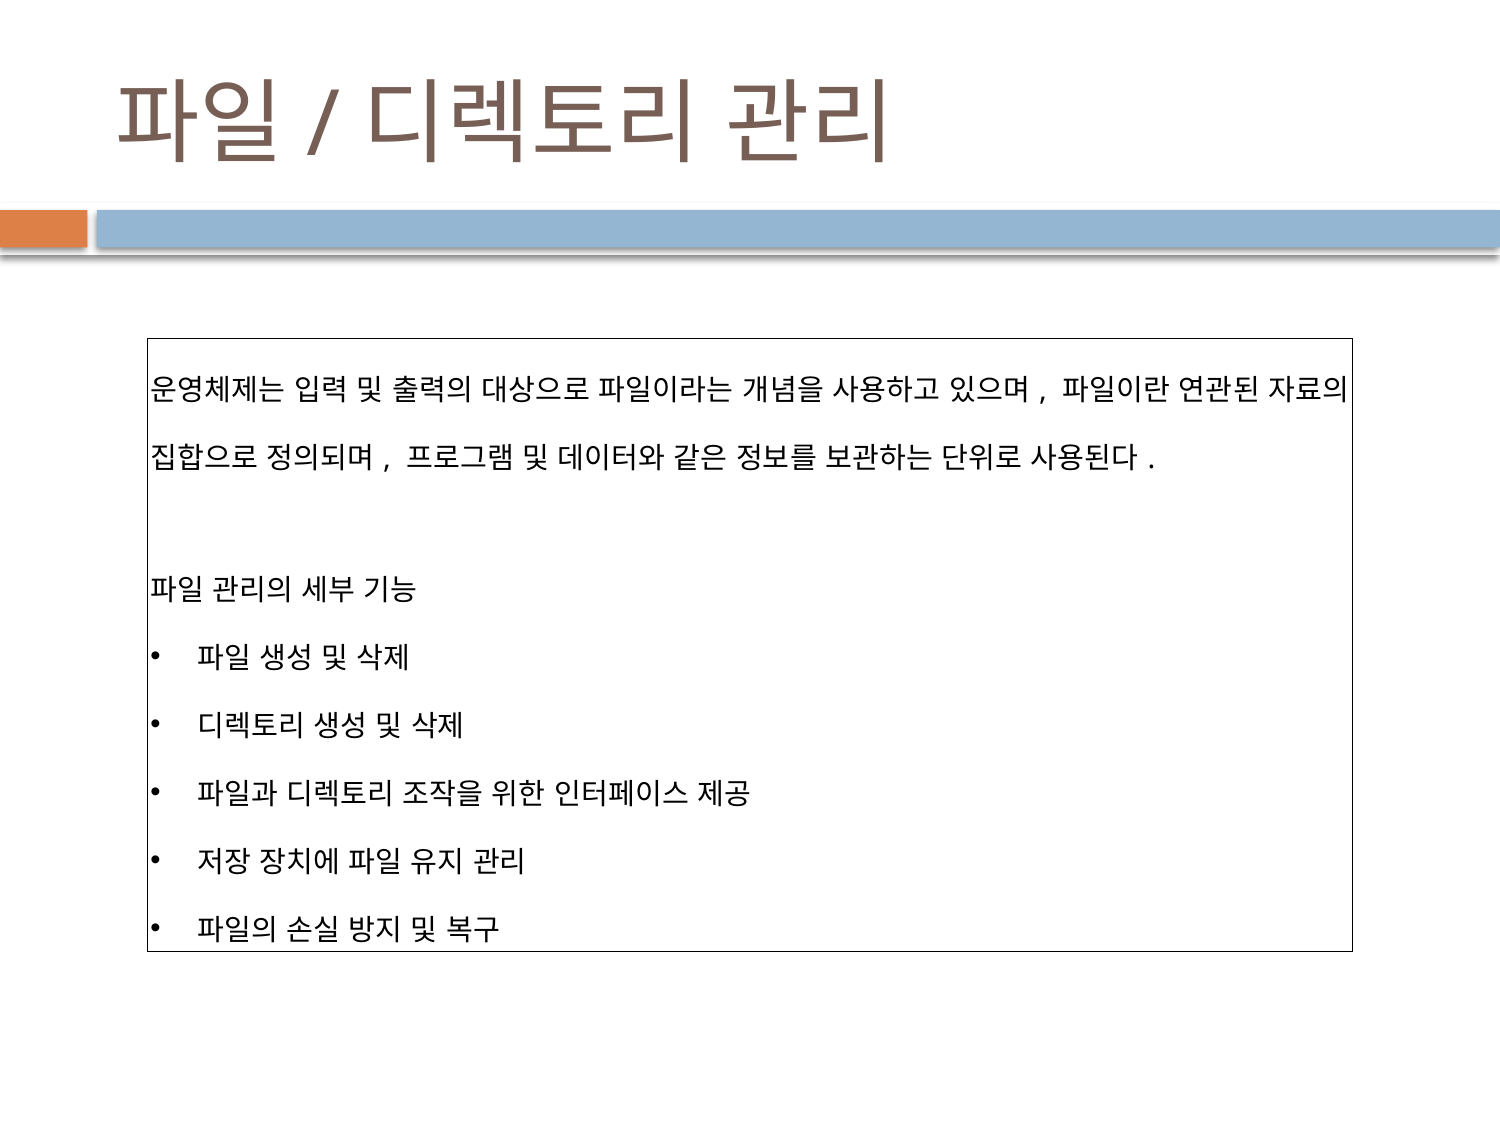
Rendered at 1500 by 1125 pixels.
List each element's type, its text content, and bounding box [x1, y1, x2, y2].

title 파일/디렉토리 관리 [100, 37, 1438, 200]
table_header 운영체제는 입력 및 출력의 대상으로 파일이라는 개념을 사용하고 있으며, 파일이란 연관된 자료의 집합으로 정의되며, 프로그램 및 데이터와 같은 정보를 보관하는 단위로 사용된다. 파일 관리의 세부 기능 파일 생성 및 삭제 디렉토리 생성 및 삭제 파일과 디렉토리 조작을 위한 인터페이스 제공 저장 장치에 파일 유지 관리 파일의 손실 방지 및 복구 [148, 339, 1352, 951]
